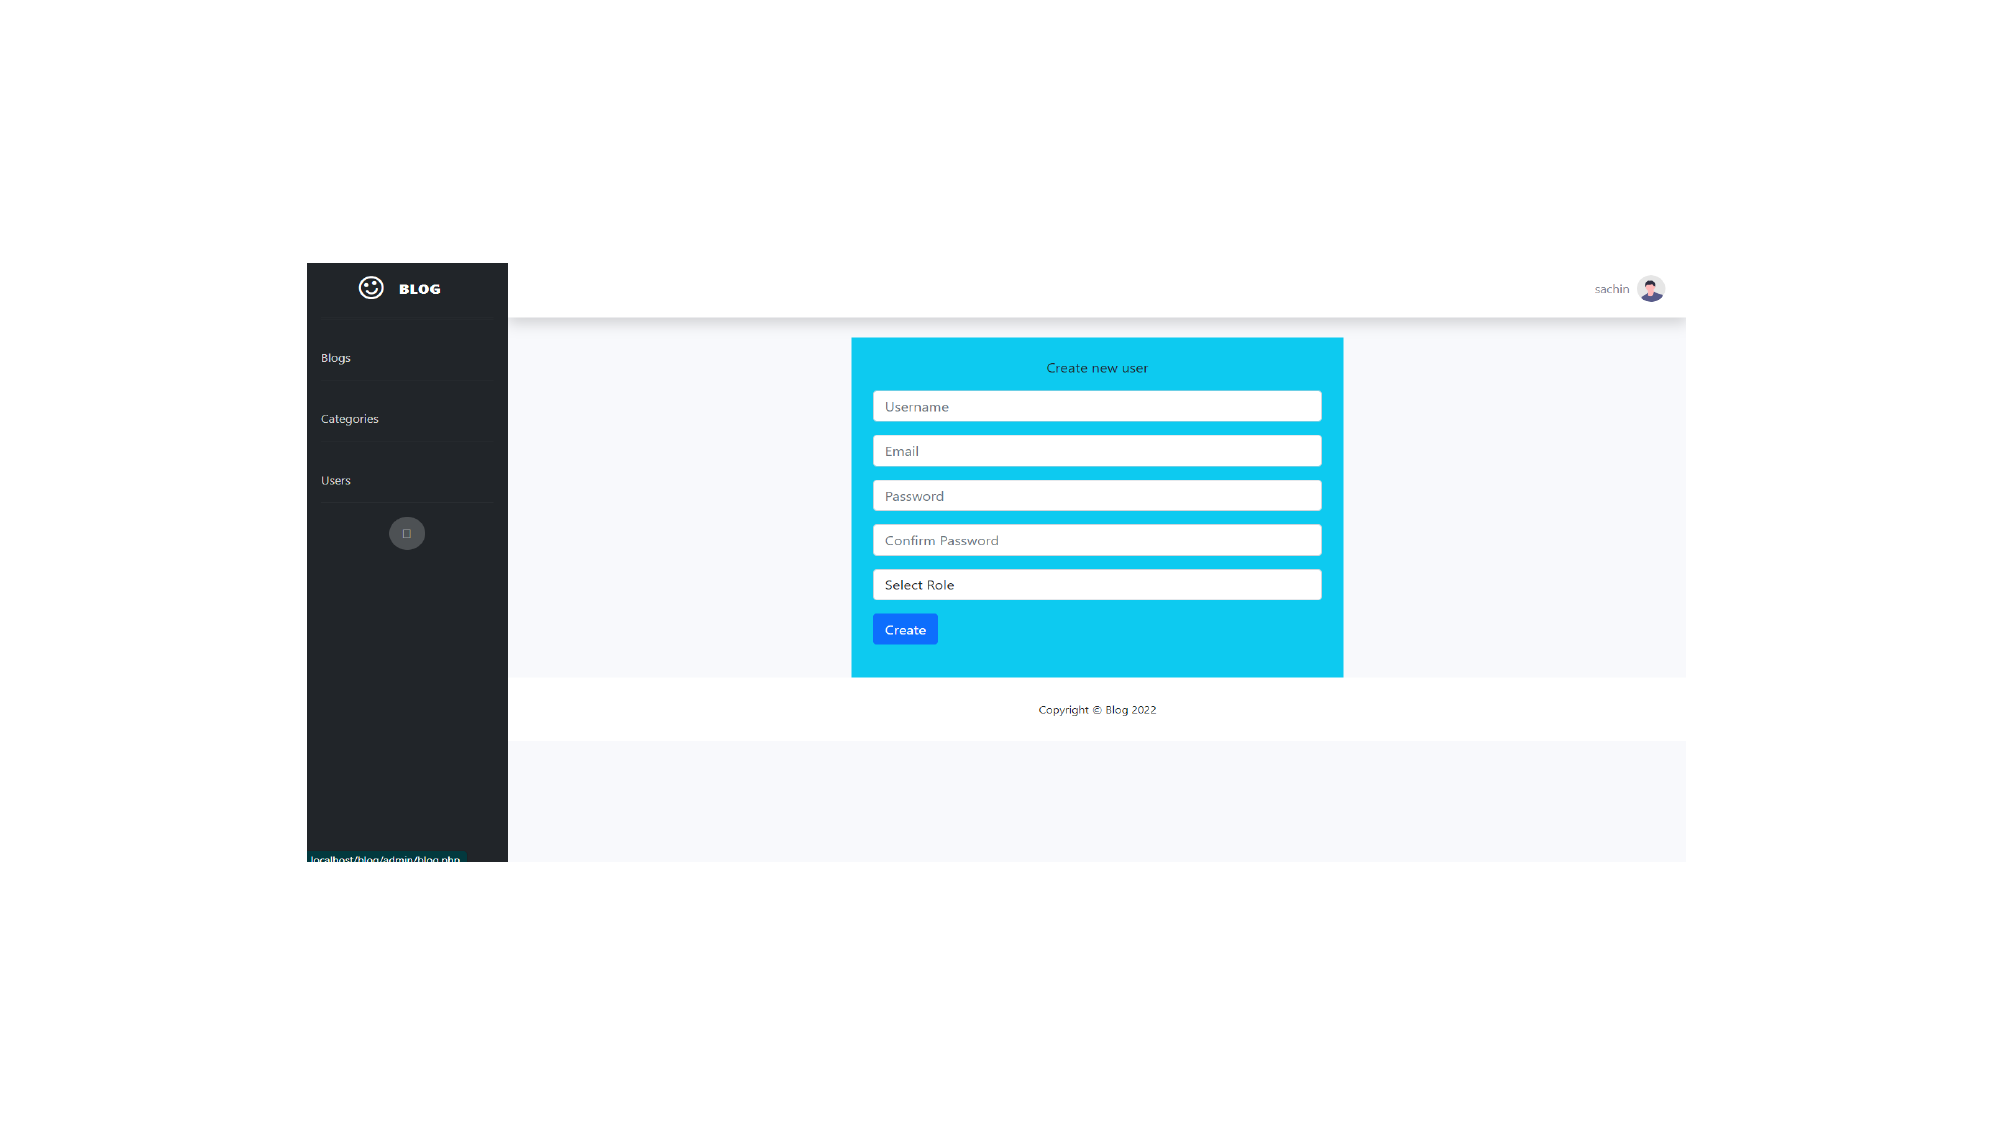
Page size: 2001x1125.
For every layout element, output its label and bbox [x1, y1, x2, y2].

picture [306, 263, 1686, 862]
